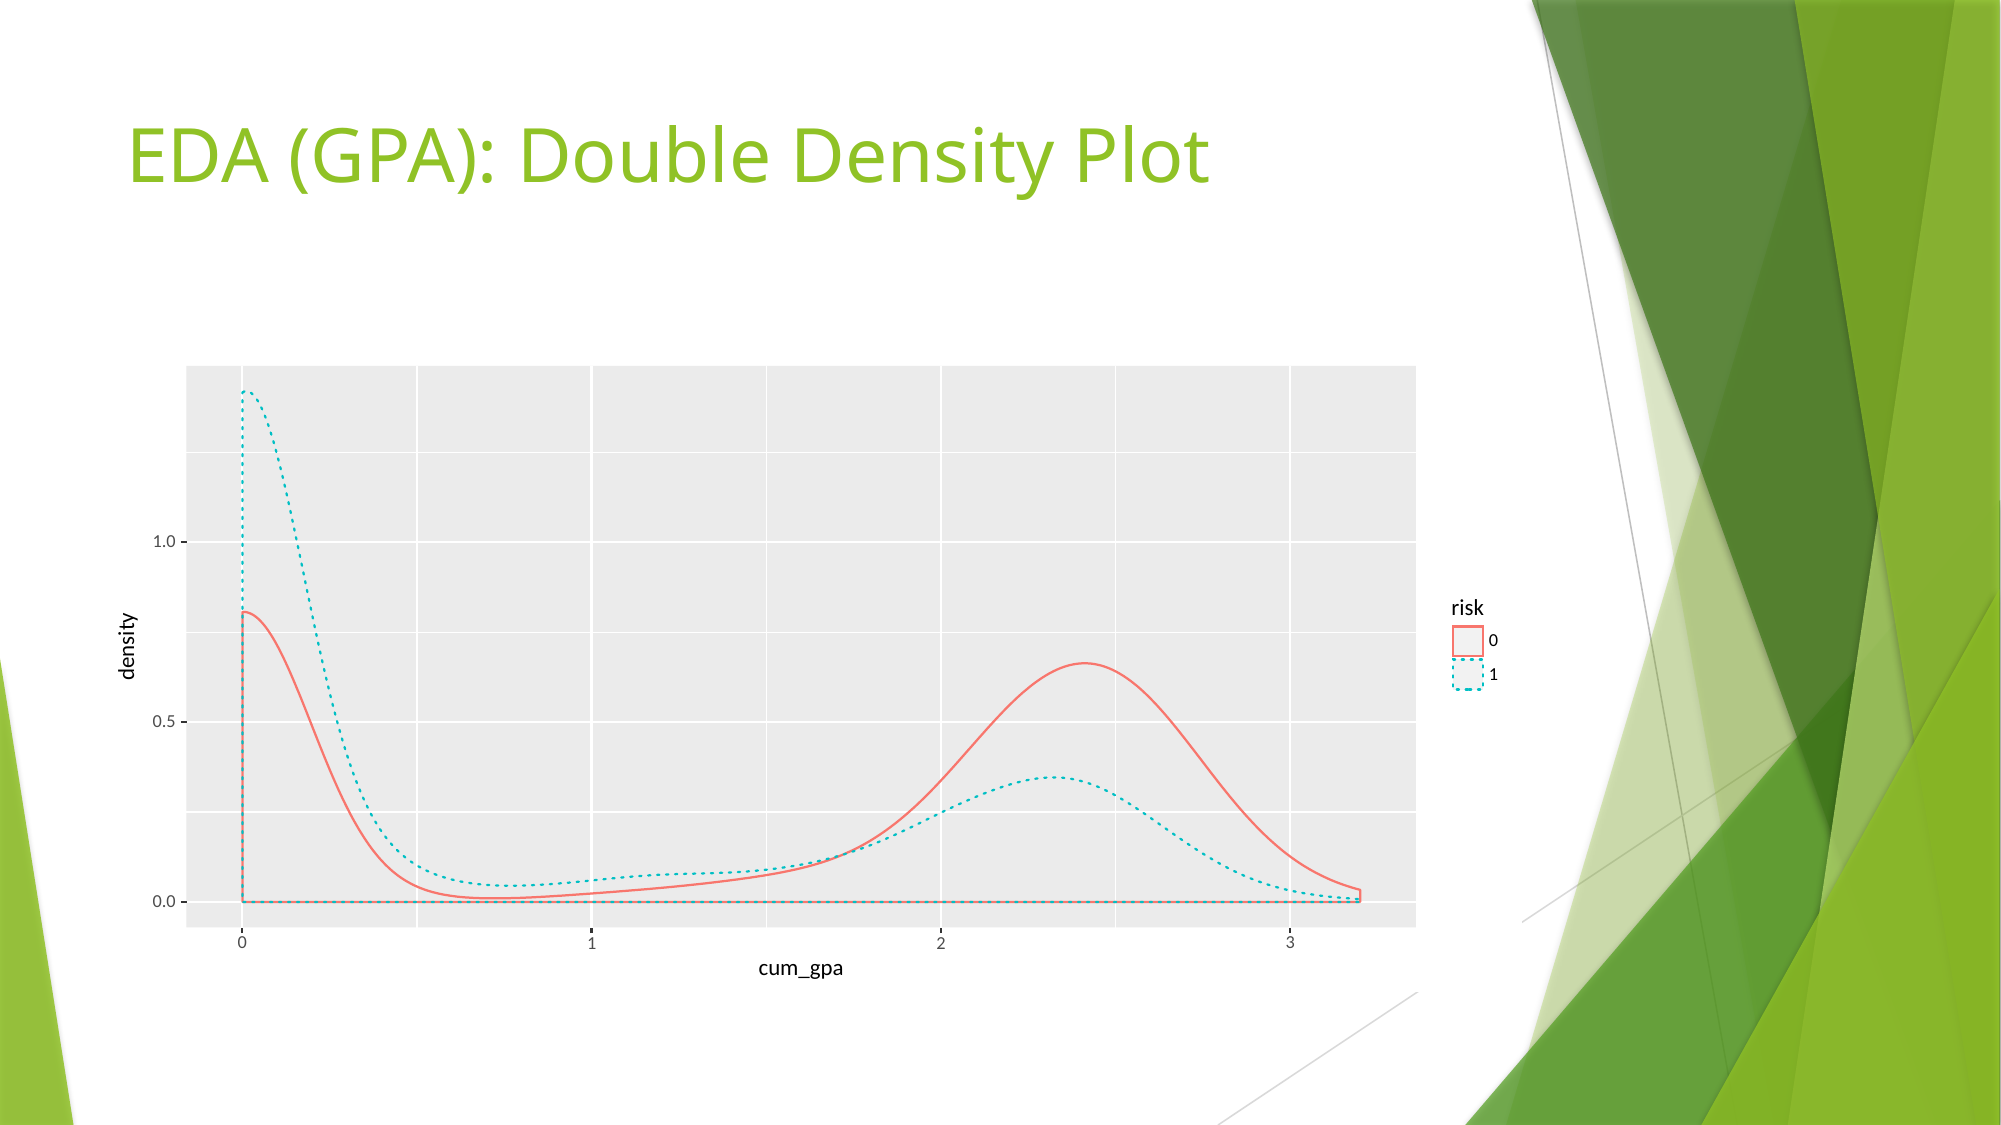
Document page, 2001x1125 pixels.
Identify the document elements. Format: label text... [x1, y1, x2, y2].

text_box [110, 353, 1522, 992]
title EDA (GPA): Double Density Plot [111, 99, 1522, 317]
